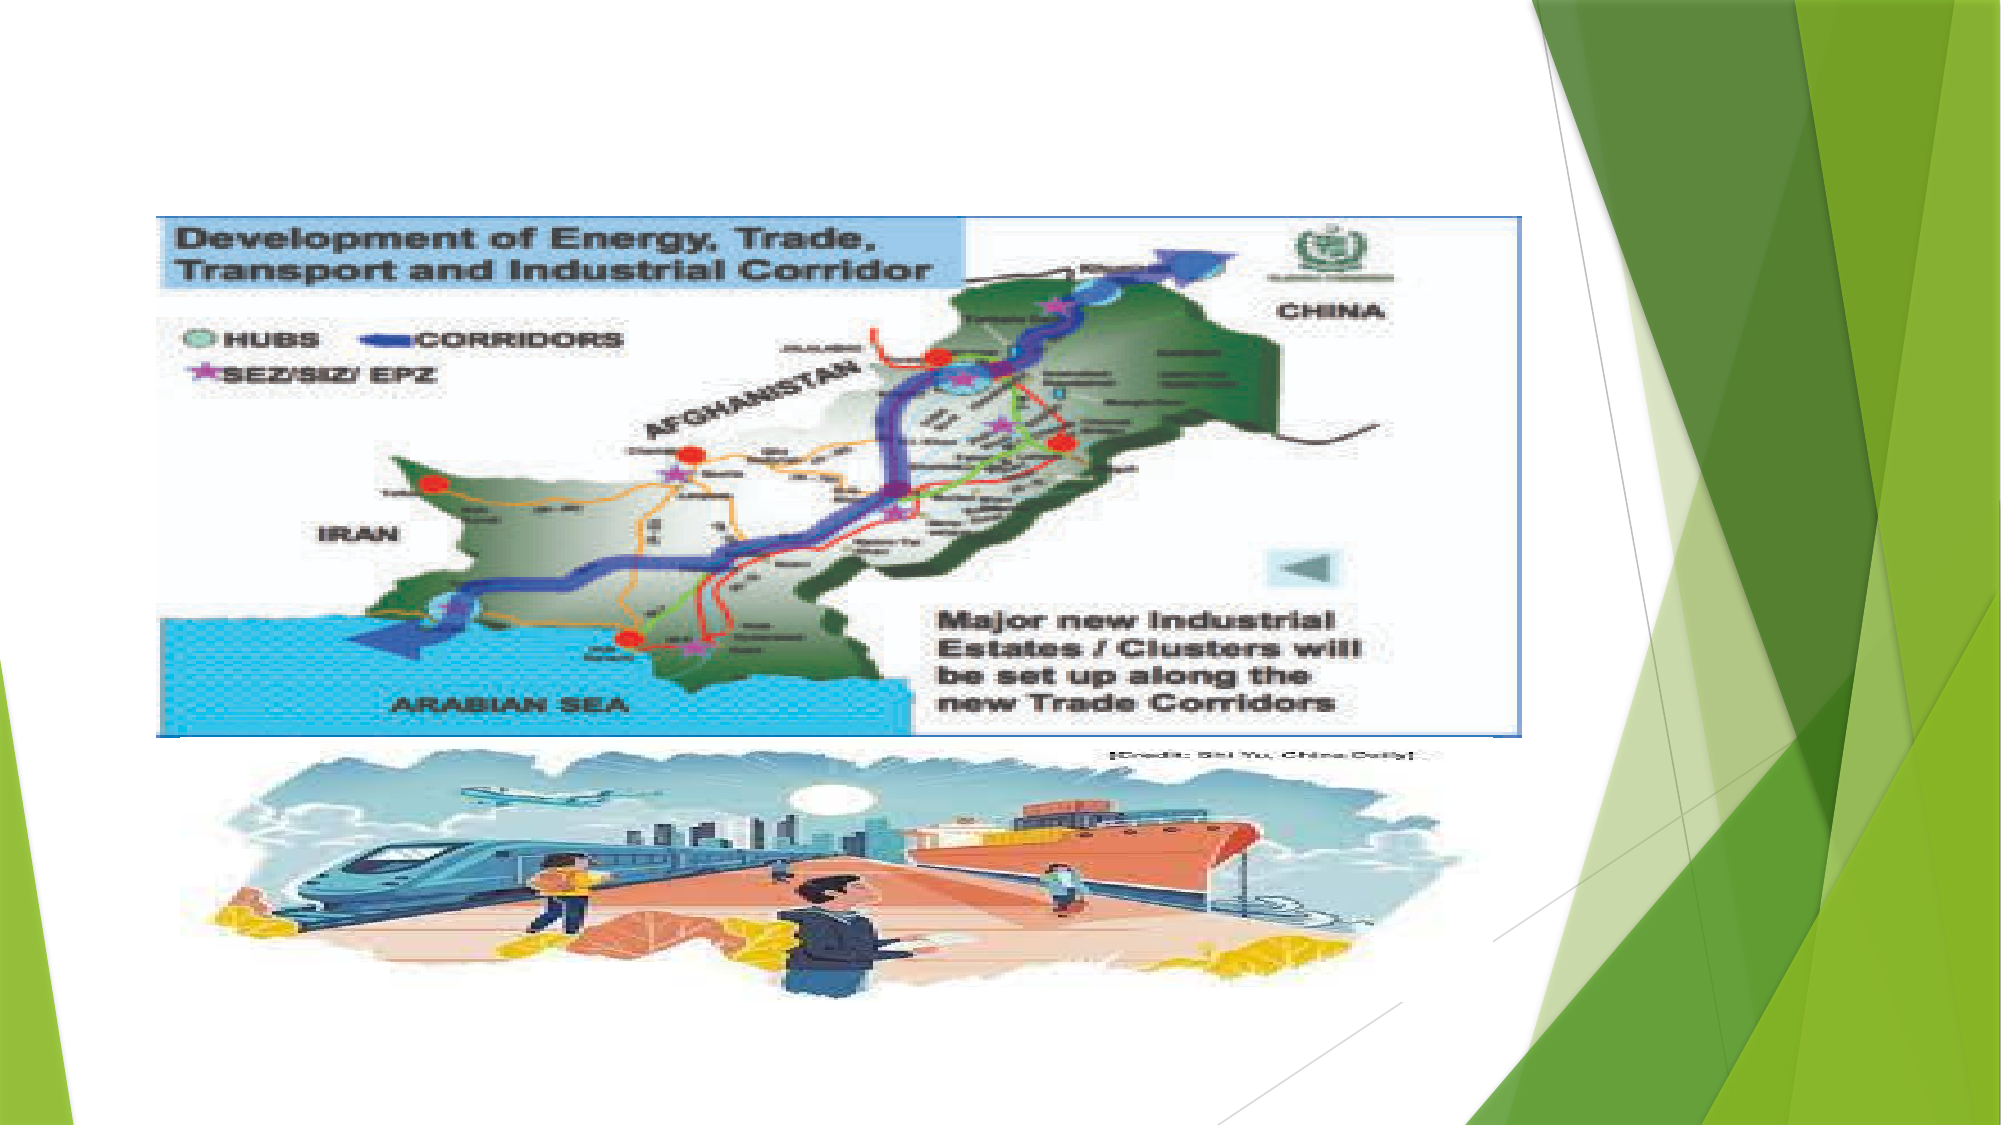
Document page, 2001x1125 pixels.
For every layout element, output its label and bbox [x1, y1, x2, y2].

picture [179, 736, 1494, 1002]
list [156, 216, 1522, 738]
